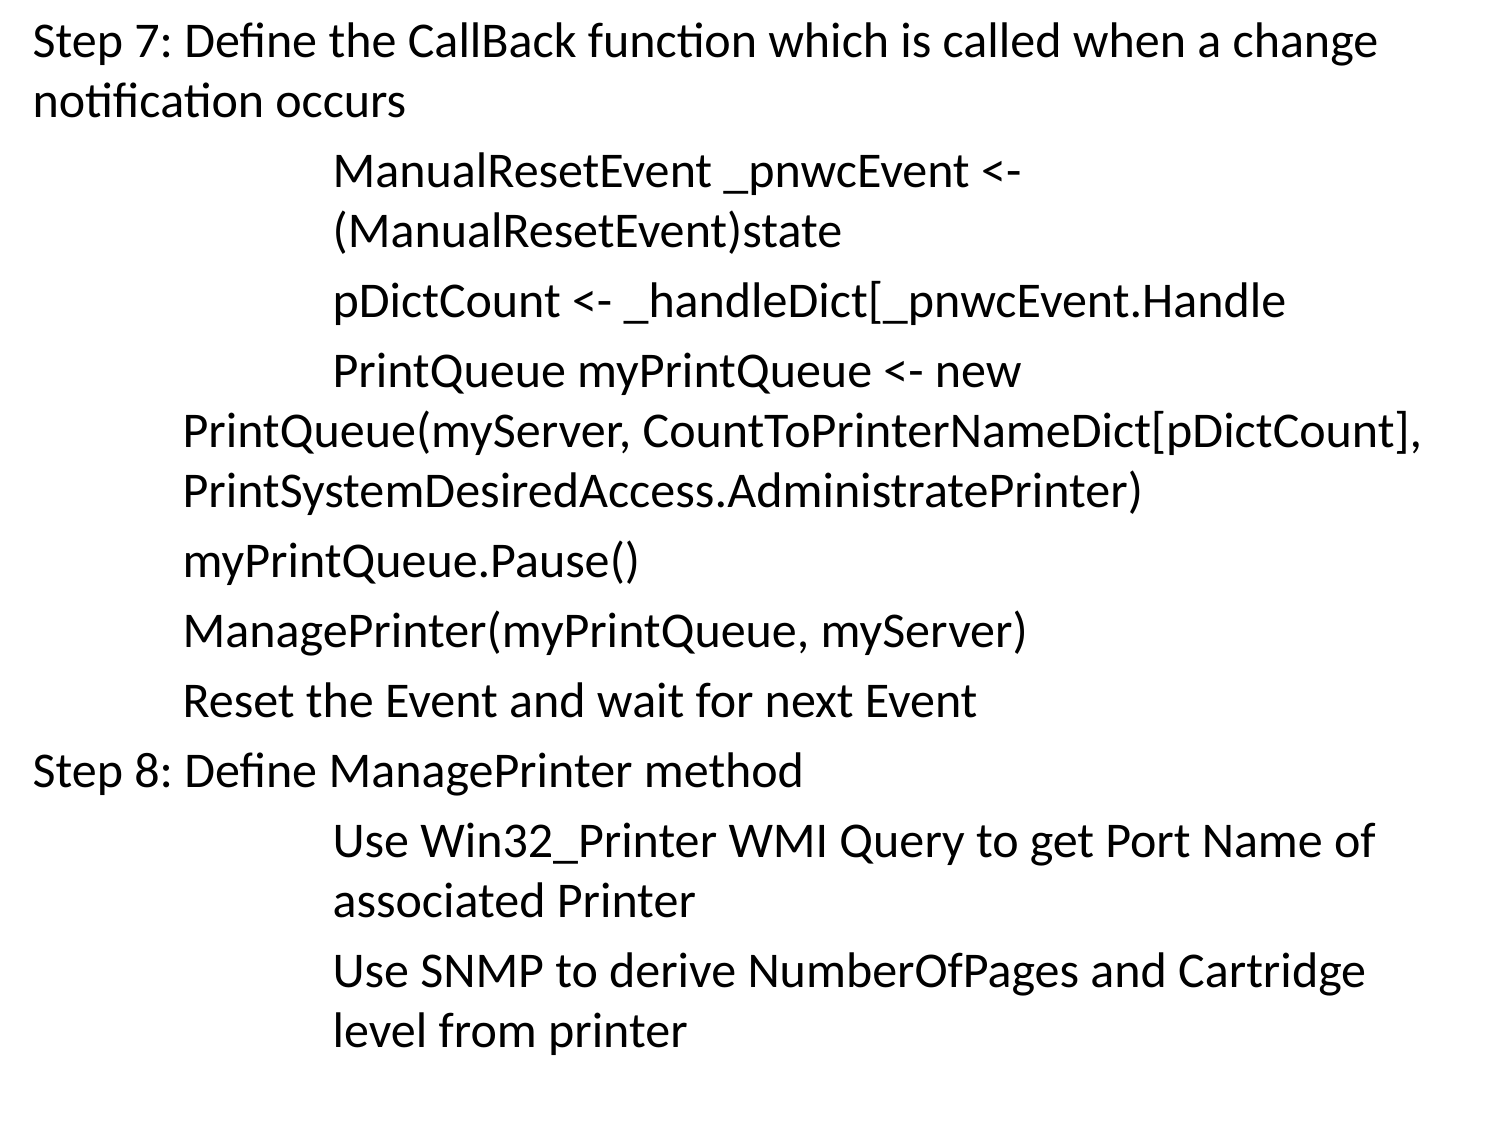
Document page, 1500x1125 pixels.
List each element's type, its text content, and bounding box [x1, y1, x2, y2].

list Step 7: Define the CallBack function which is called when a change notification occurs ManualResetEvent _pnwcEvent <- (ManualResetEvent)state pDictCount <- _handleDict[_pnwcEvent.Handle PrintQueue myPrintQueue <- new PrintQueue(myServer, CountToPrinterNameDict[pDictCount], PrintSystemDesiredAccess.AdministratePrinter) myPrintQueue.Pause() ManagePrinter(myPrintQueue, myServer) Reset the Event and wait for next Event Step 8: Define ManagePrinter method Use Win32_Printer WMI Query to get Port Name of associated Printer Use SNMP to derive NumberOfPages and Cartridge level from printer [17, 0, 1471, 1125]
